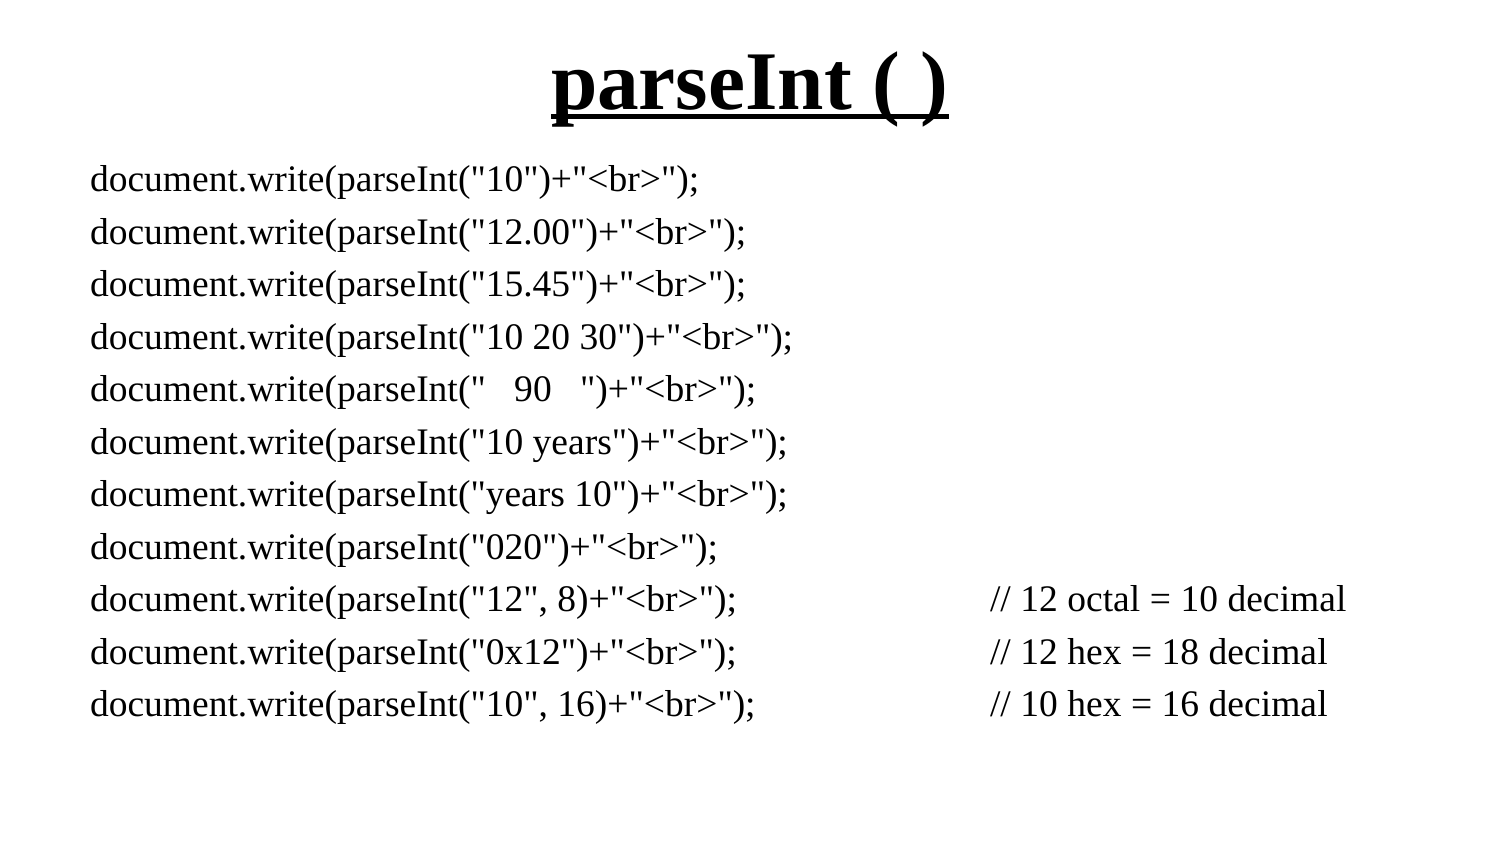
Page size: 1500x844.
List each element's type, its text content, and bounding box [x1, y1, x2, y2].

list document.write(parseInt("10")+"<br>"); document.write(parseInt("12.00")+"<br>"); document.write(parseInt("15.45")+"<br>"); document.write(parseInt("10 20 30")+"<br>"); document.write(parseInt(" 90 ")+"<br>"); document.write(parseInt("10 years")+"<br>"); document.write(parseInt("years 10")+"<br>"); document.write(parseInt("020")+"<br>"); document.write(parseInt("12", 8)+"<br>"); // 12 octal = 10 decimal document.write(parseInt("0x12")+"<br>"); // 12 hex = 18 decimal document.write(parseInt("10", 16)+"<br>"); // 10 hex = 16 decimal [75, 146, 1425, 797]
title parseInt ( ) [75, 6, 1425, 146]
